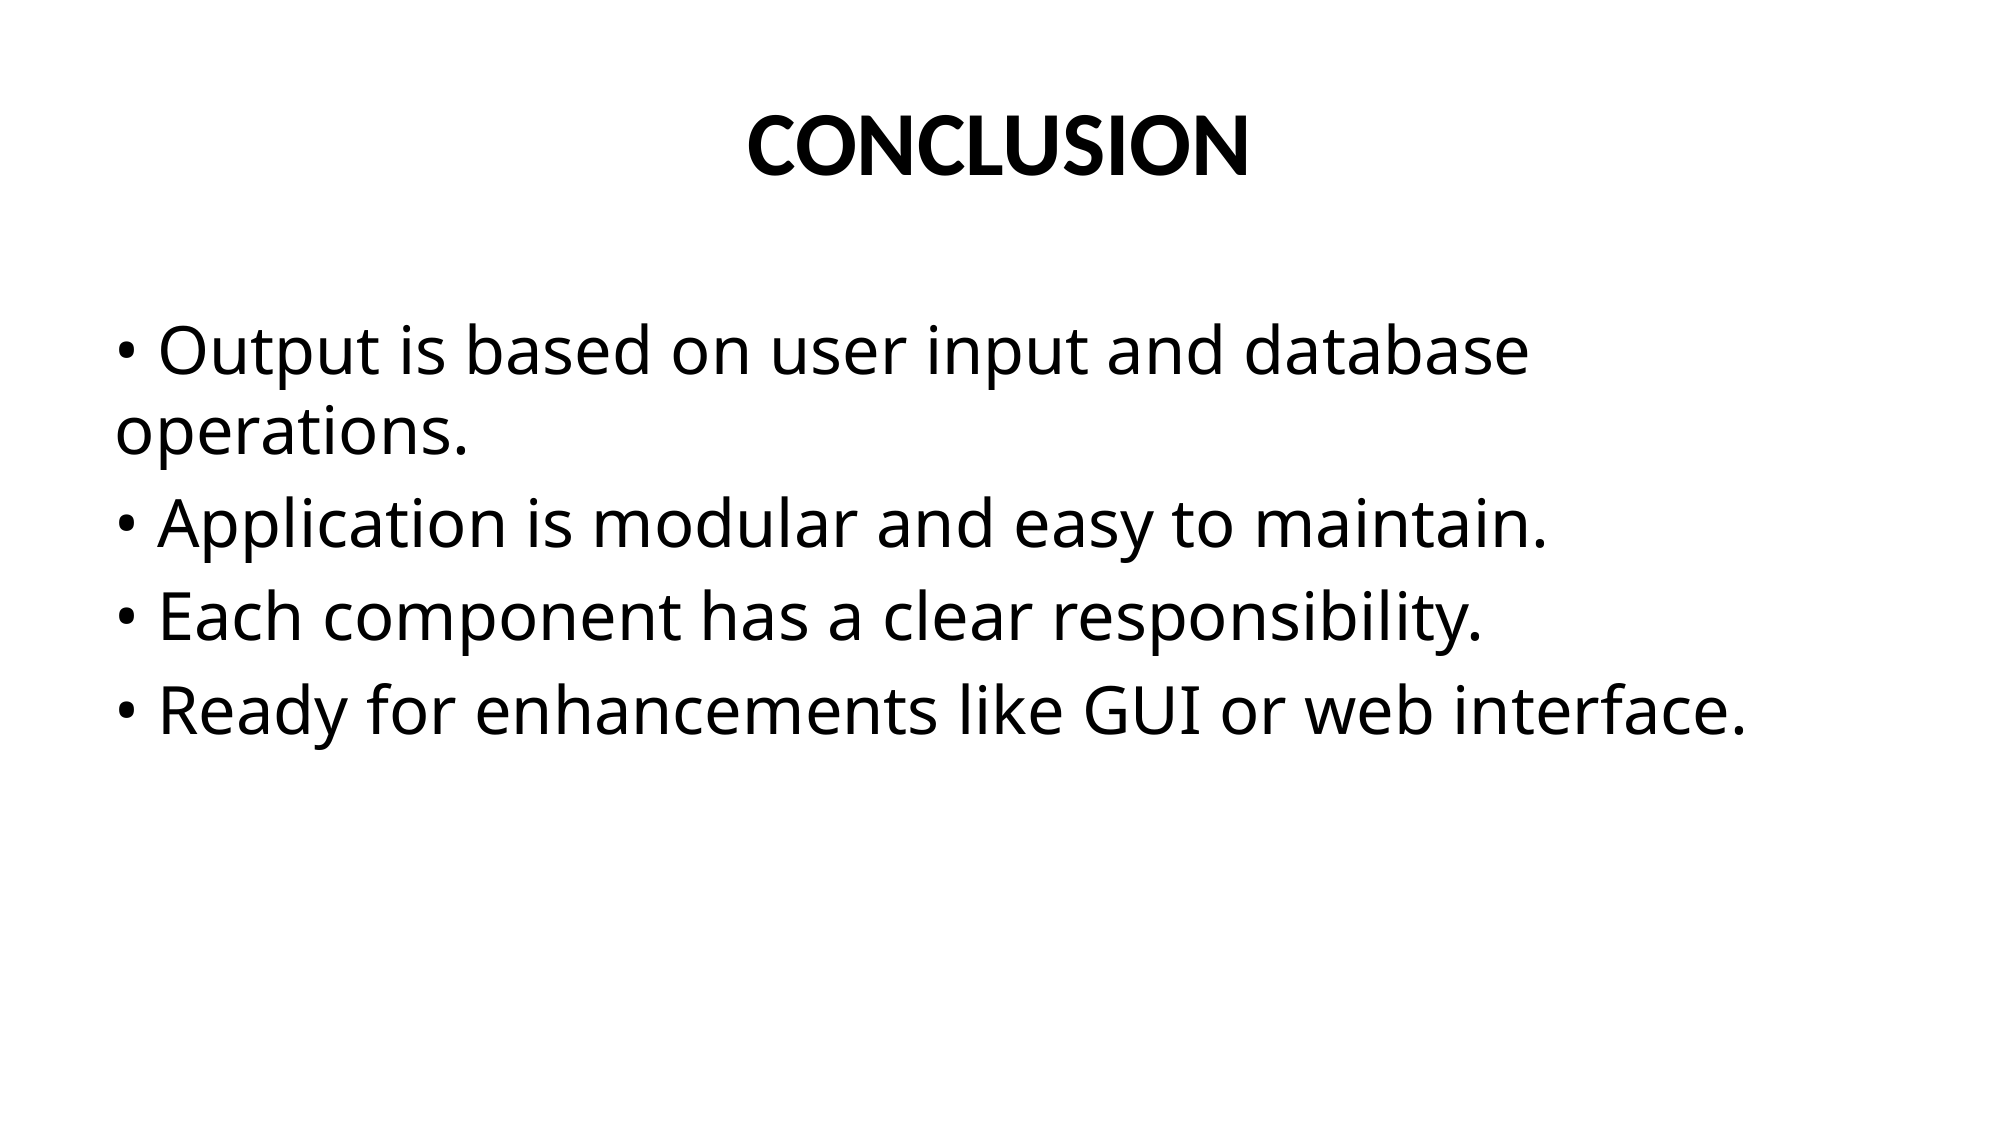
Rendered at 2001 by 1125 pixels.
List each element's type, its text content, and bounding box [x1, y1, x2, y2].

list • Output is based on user input and database operations. • Application is modular and easy to maintain. • Each component has a clear responsibility. • Ready for enhancements like GUI or web interface. [99, 300, 1900, 751]
title CONCLUSION [99, 45, 1900, 233]
